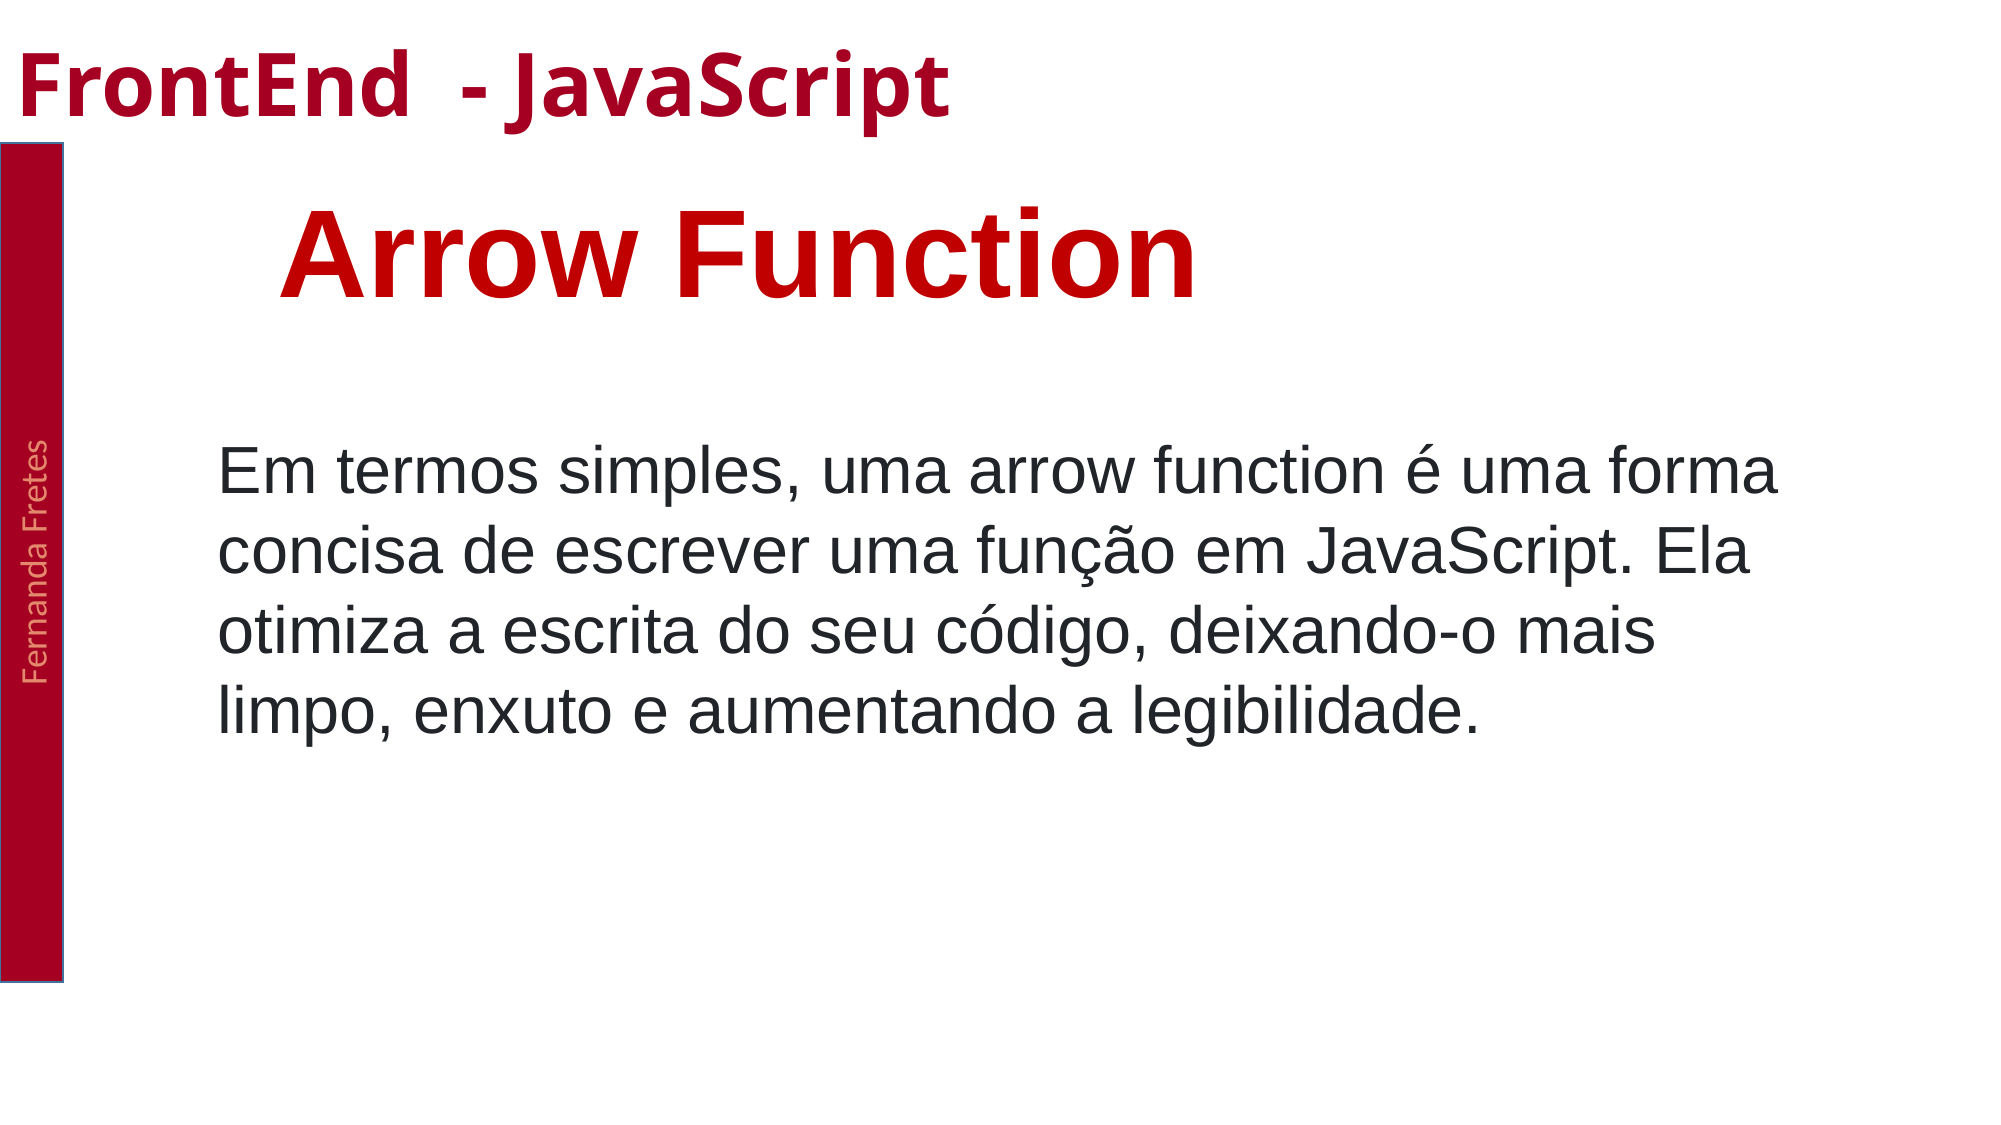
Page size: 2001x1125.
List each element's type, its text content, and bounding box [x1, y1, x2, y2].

text_box Arrow Function [262, 100, 1931, 629]
text_box Fernanda Fretes [0, 143, 64, 983]
text_box Em termos simples, uma arrow function é uma forma concisa de escrever uma função em JavaScript. Ela otimiza a escrita do seu código, deixando-o mais limpo, enxuto e aumentando a legibilidade. [203, 419, 1836, 755]
text_box FrontEnd - JavaScript [0, 32, 1725, 143]
